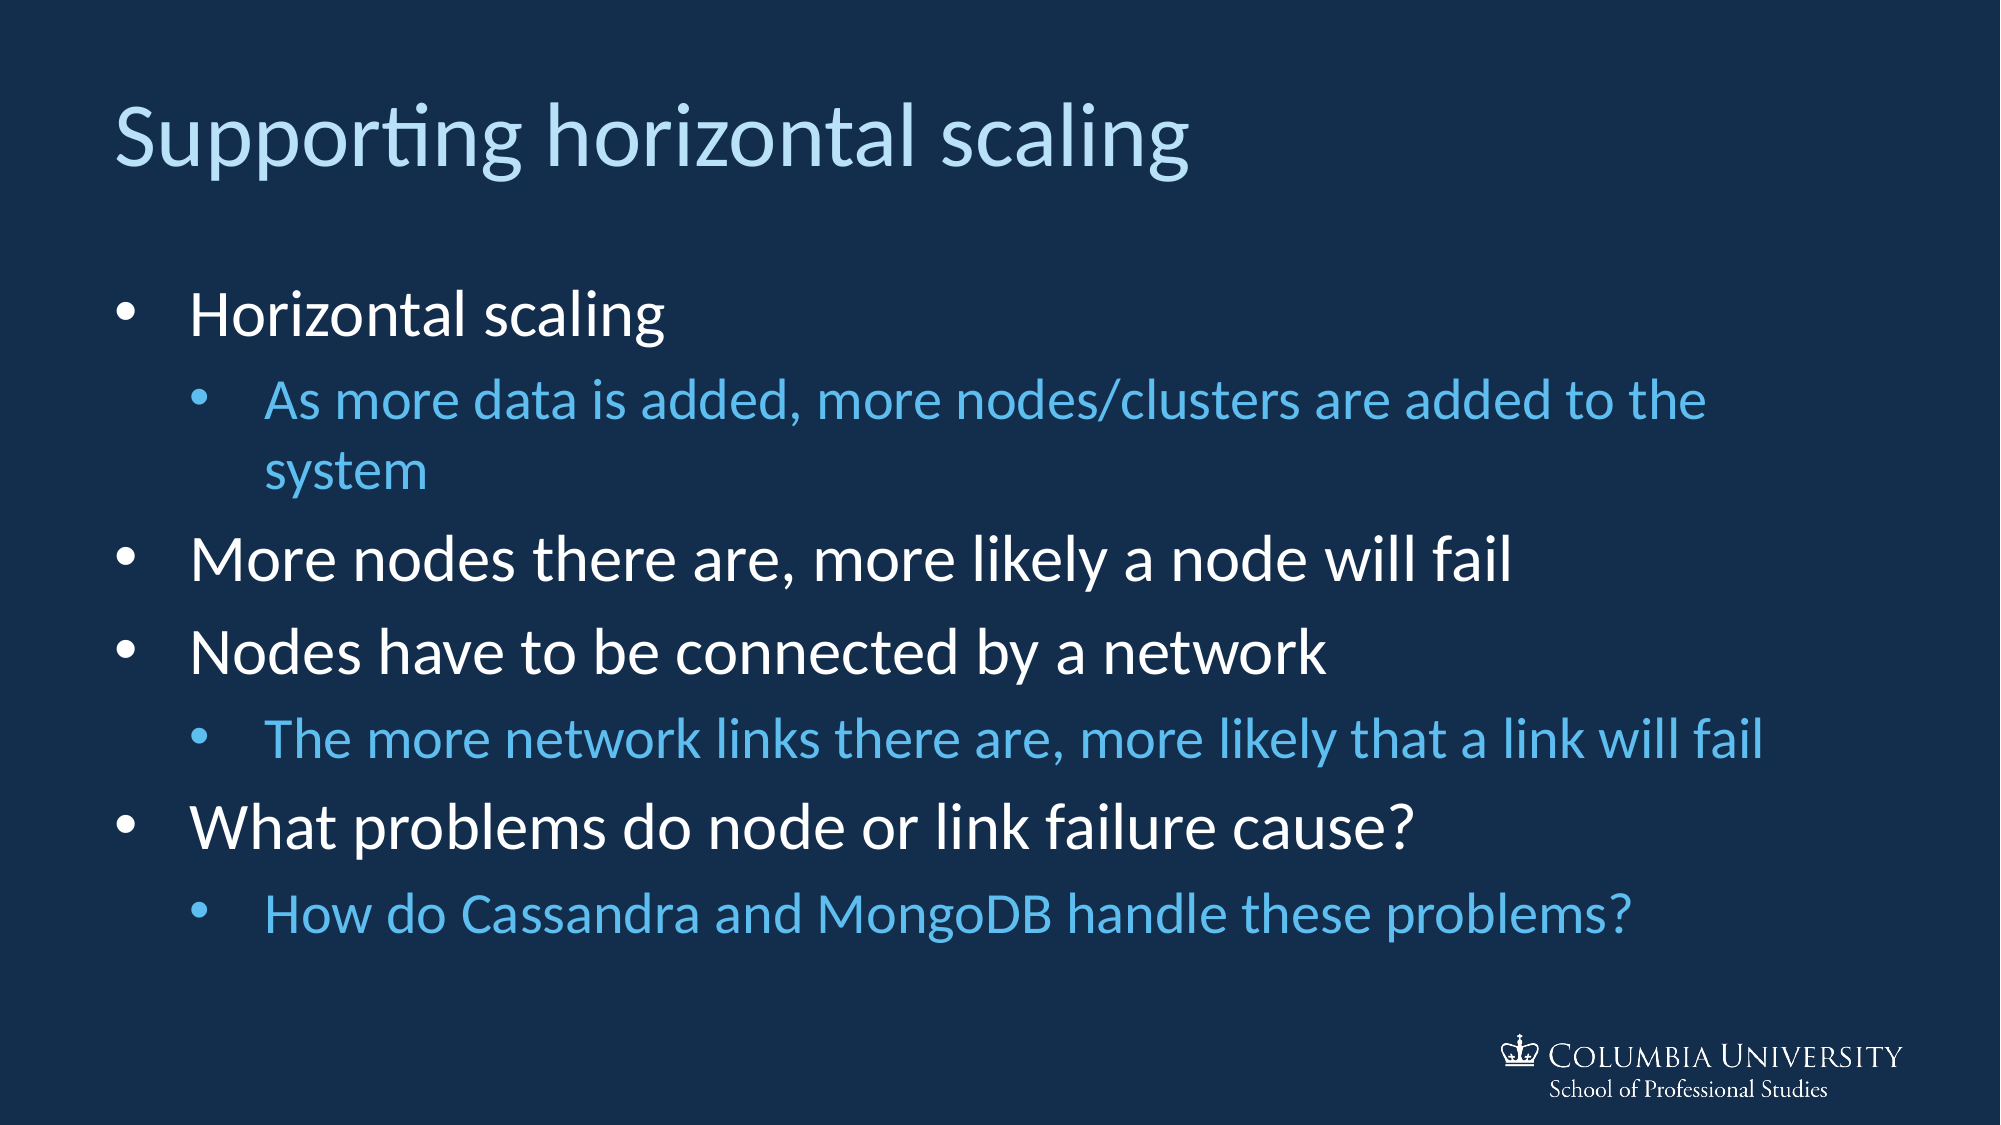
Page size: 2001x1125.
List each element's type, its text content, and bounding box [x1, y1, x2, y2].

picture [1487, 1022, 1917, 1113]
list Horizontal scaling As more data is added, more nodes/clusters are added to the system More nodes there are, more likely a node will fail Nodes have to be connected by a network The more network links there are, more likely that a link will fail What problems do node or link failure cause? How do Cassandra and MongoDB handle these problems? [99, 262, 1900, 1005]
title Supporting horizontal scaling [99, 45, 1900, 233]
